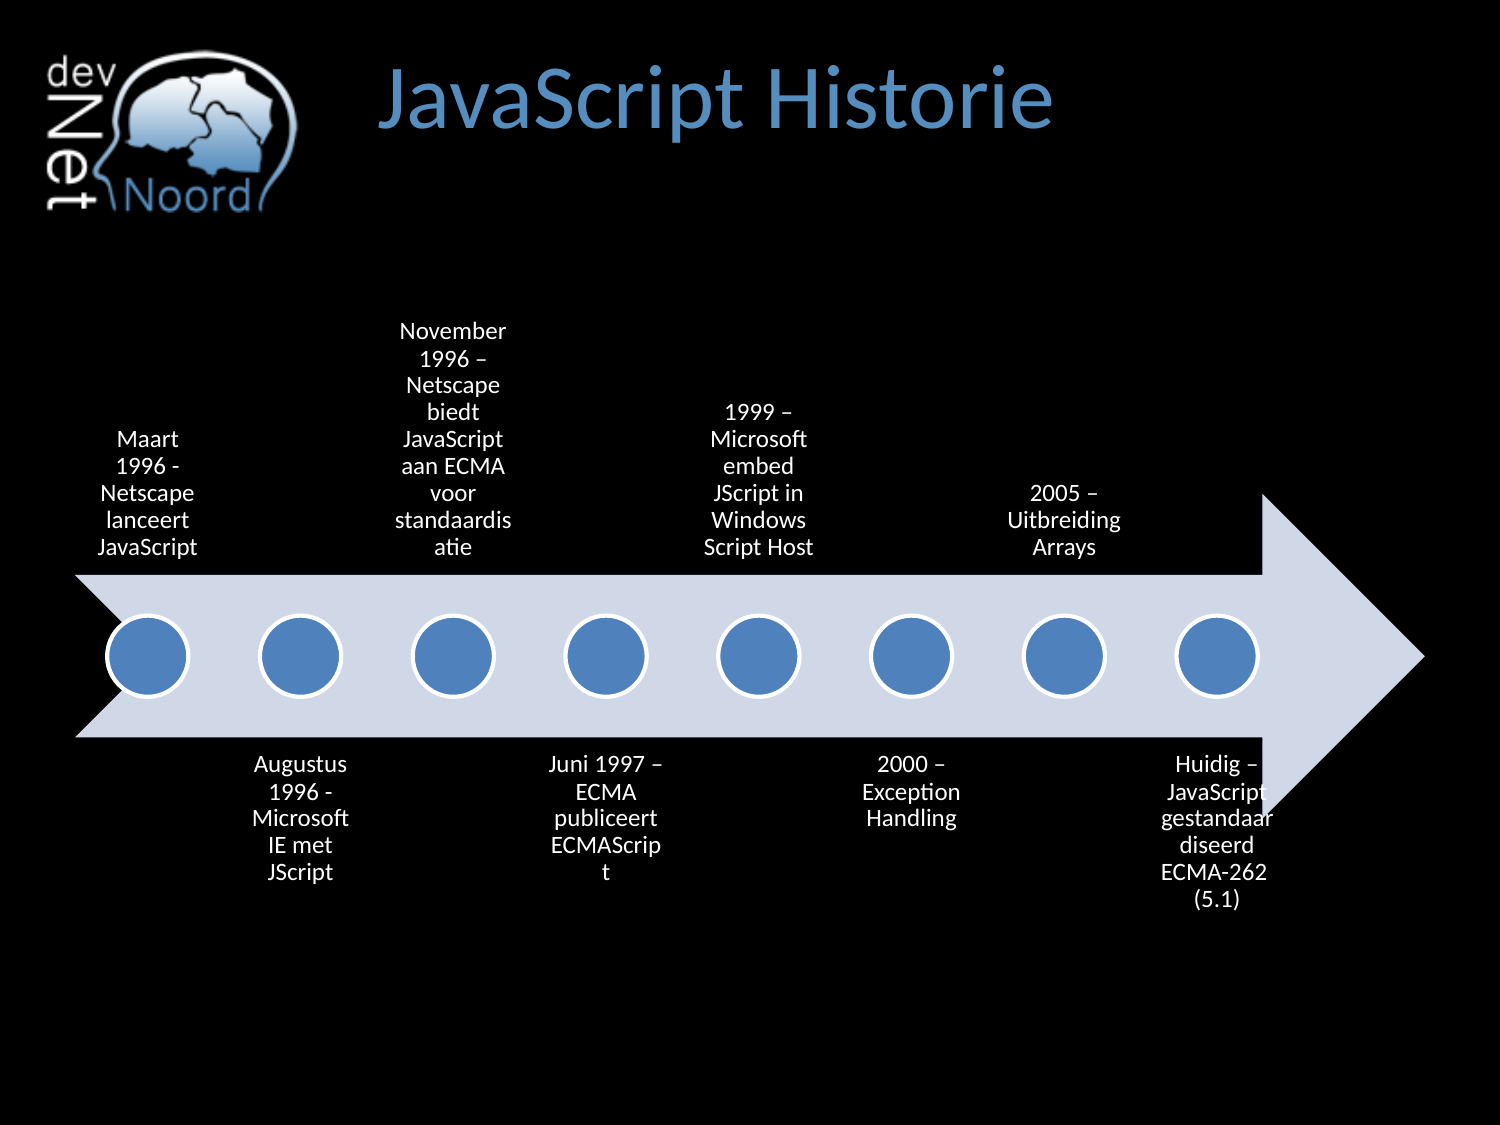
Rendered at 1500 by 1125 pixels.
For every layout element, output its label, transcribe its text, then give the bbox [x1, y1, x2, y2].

title JavaScript Historie [362, 29, 1425, 205]
picture [24, 30, 313, 238]
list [74, 249, 1426, 1063]
